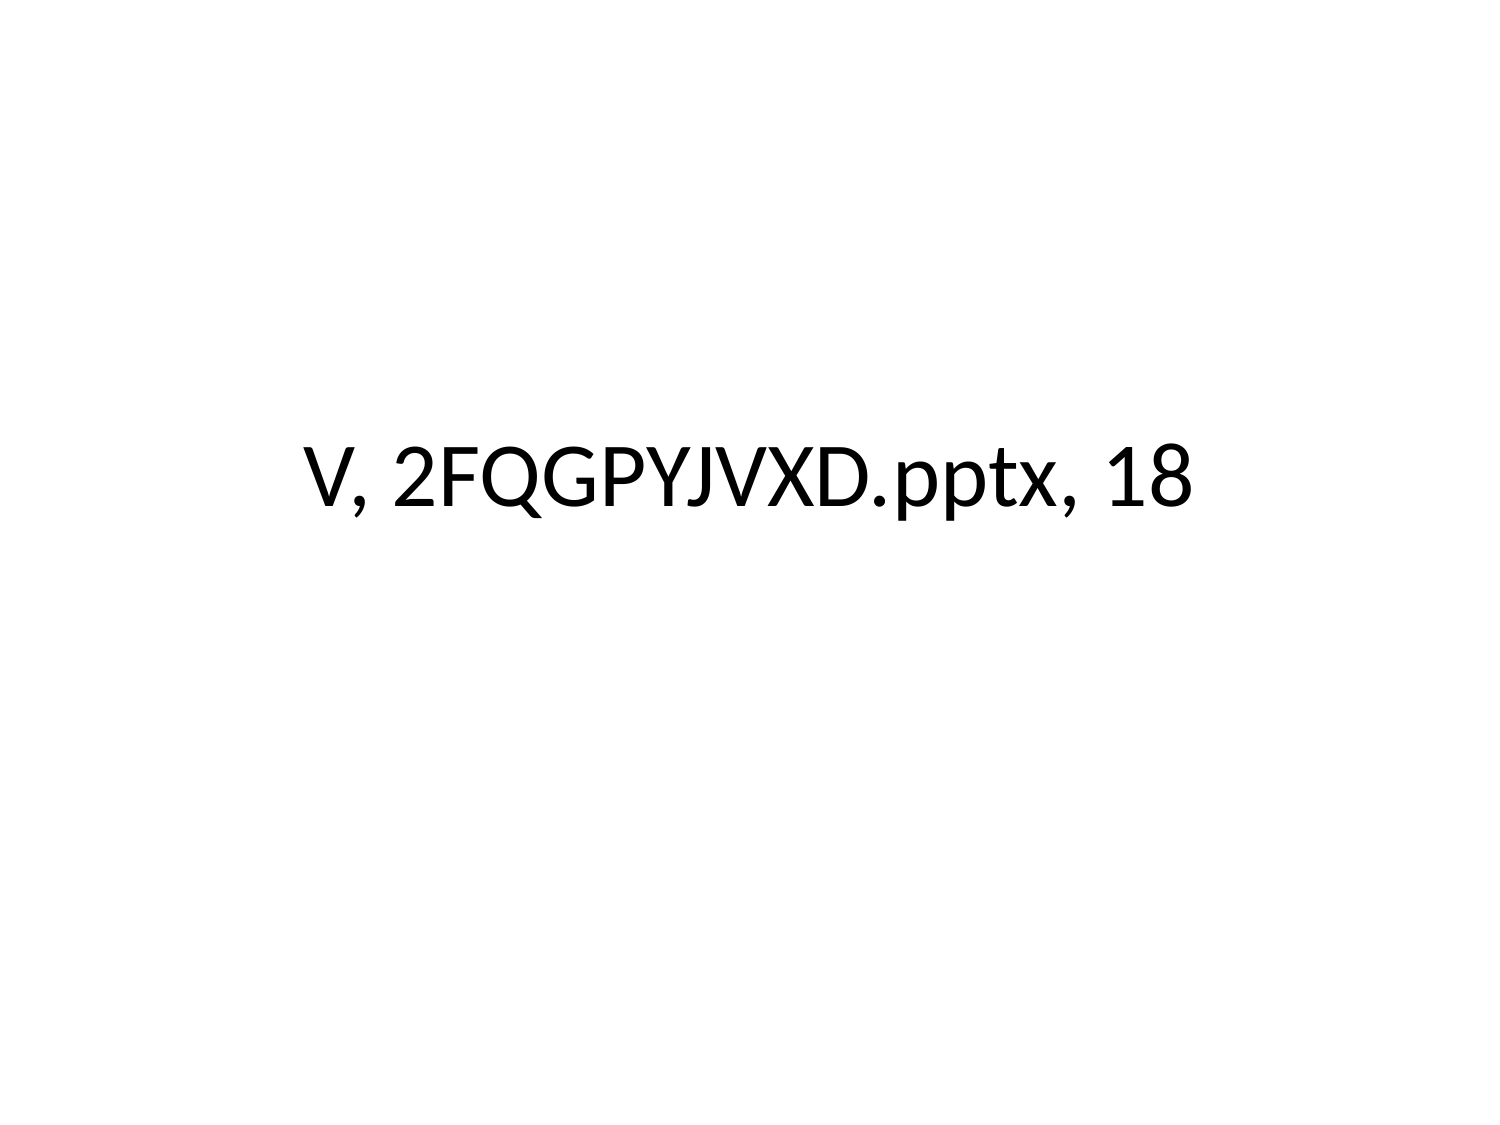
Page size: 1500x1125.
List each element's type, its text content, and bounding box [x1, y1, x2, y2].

title V, 2FQGPYJVXD.pptx, 18 [112, 349, 1388, 591]
